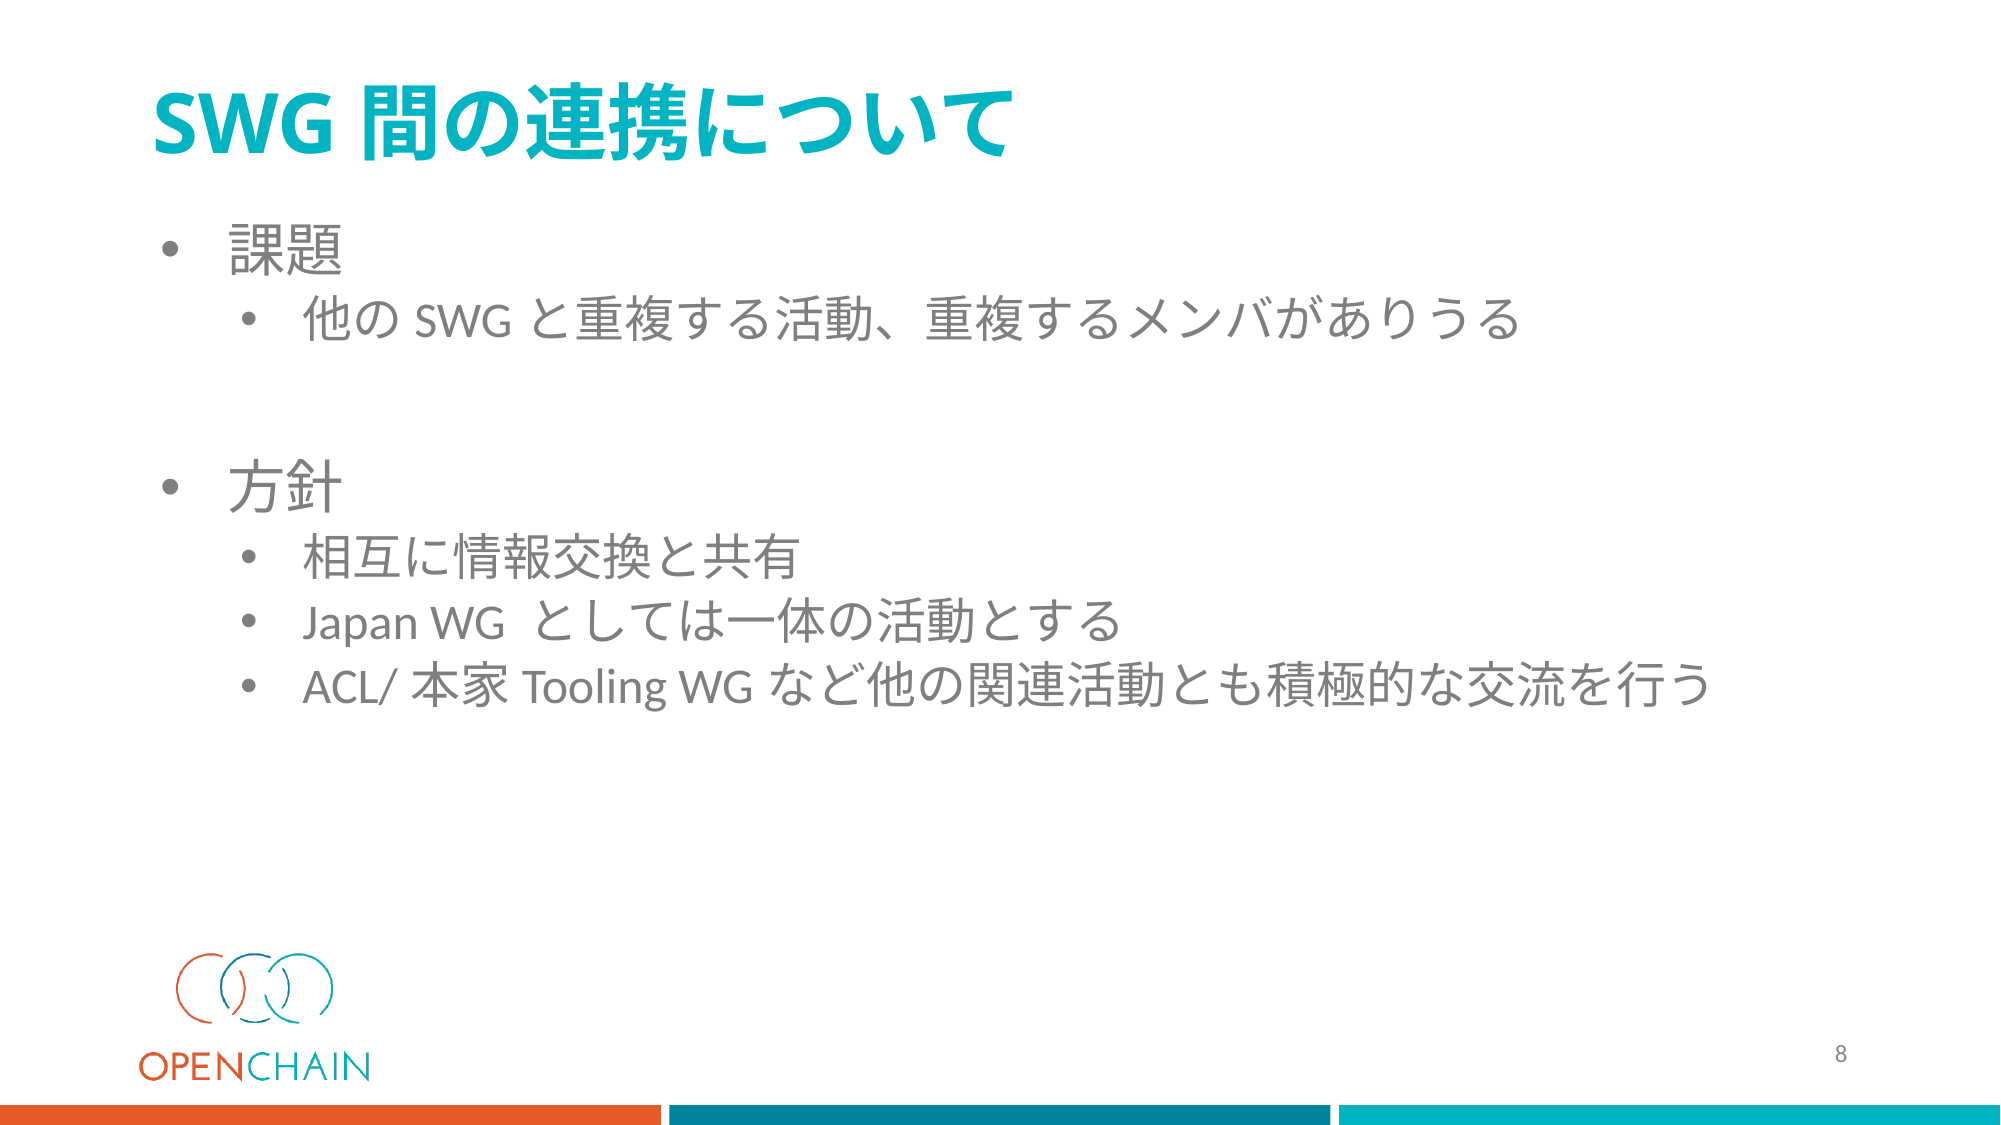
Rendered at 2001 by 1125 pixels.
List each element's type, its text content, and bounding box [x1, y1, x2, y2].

list 課題 他のSWGと重複する活動、重複するメンバがありうる 方針 相互に情報交換と共有 Japan WG としては一体の活動とする ACL/本家Tooling WGなど他の関連活動とも積極的な交流を行う [137, 205, 1863, 918]
picture [137, 951, 371, 1082]
title SWG間の連携について [137, 59, 1863, 194]
slide_number 8 [1648, 1022, 1863, 1083]
